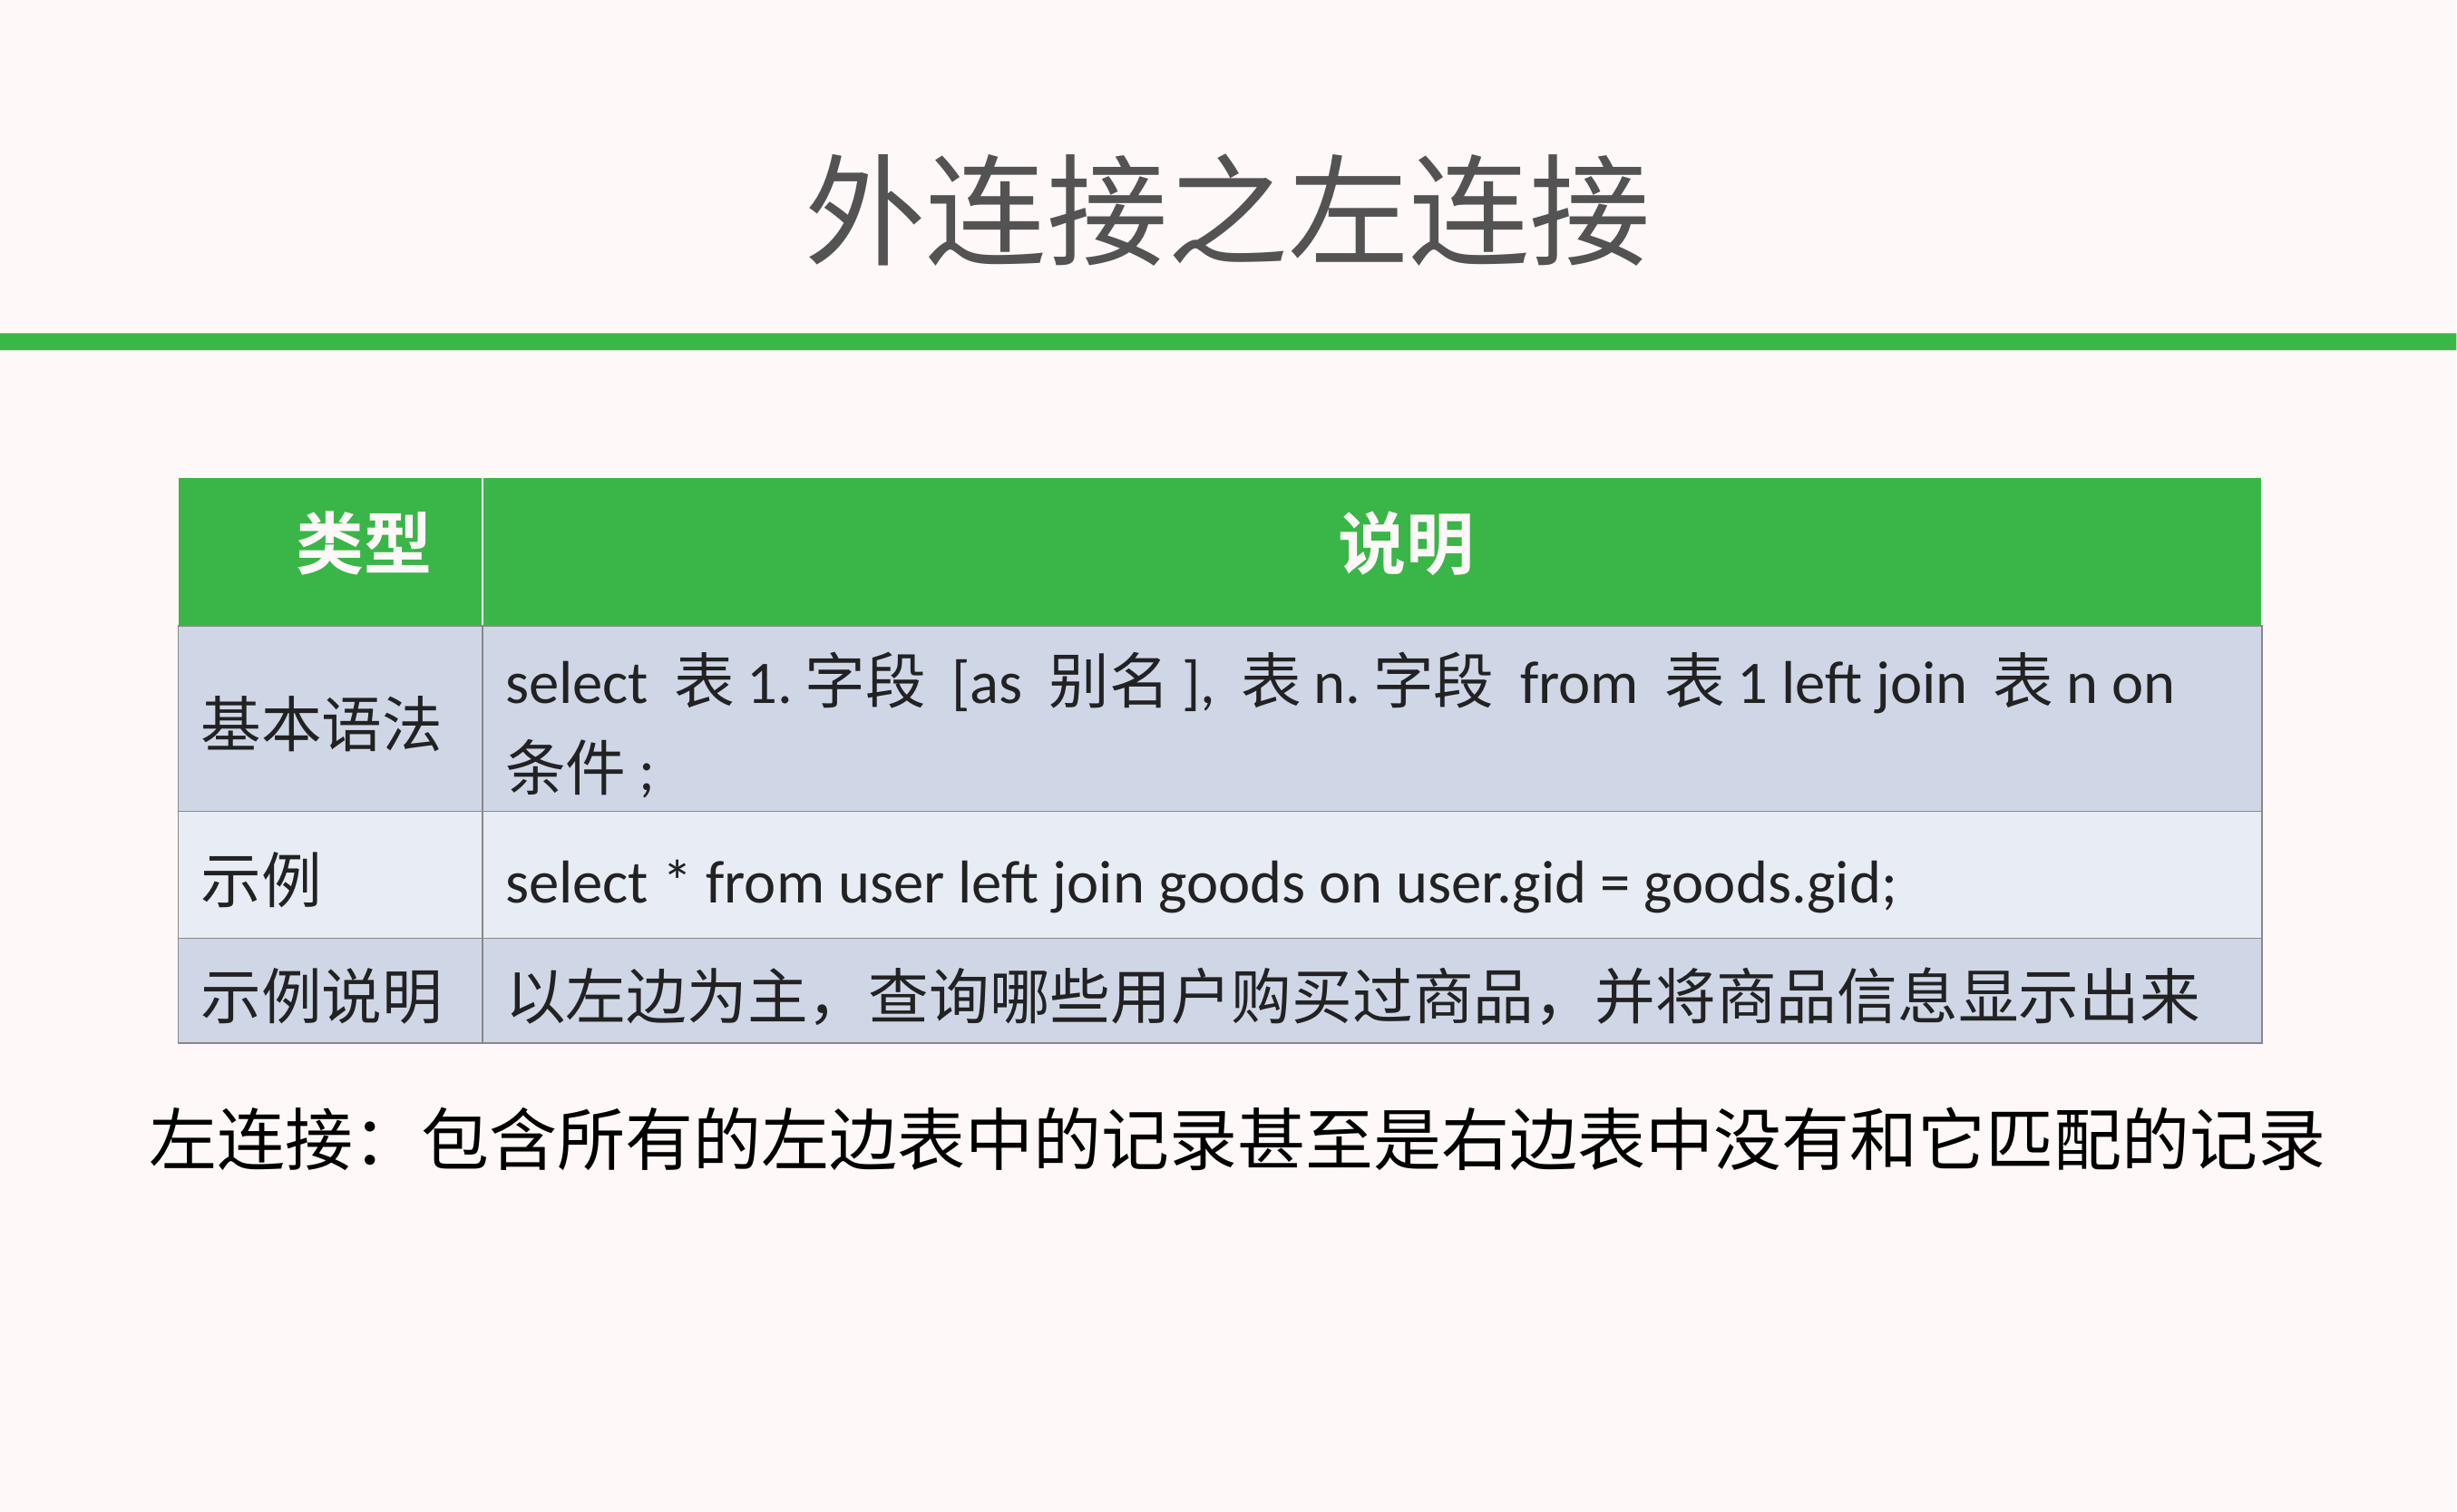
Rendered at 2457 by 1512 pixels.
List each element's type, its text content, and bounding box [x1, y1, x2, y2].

table_cell 基本语法 [179, 627, 482, 811]
table_cell 以左边为主，查询哪些用户购买过商品，并将商品信息显示出来 [483, 939, 2261, 1042]
title 外连接之左连接 [5, 111, 2452, 306]
text_box 左连接：包含所有的左边表中的记录甚至是右边表中没有和它匹配的记录 [141, 1089, 2334, 1186]
table_cell 示例 [179, 812, 482, 938]
table_cell select 表1.字段 [as 别名], 表n.字段 from 表1 left join 表n on 条件; [483, 627, 2261, 811]
table_header 类型 [179, 478, 482, 625]
table_cell 示例说明 [179, 939, 482, 1042]
table_header 说明 [483, 478, 2261, 625]
table_cell select * from user left join goods on user.gid = goods.gid; [483, 812, 2261, 938]
